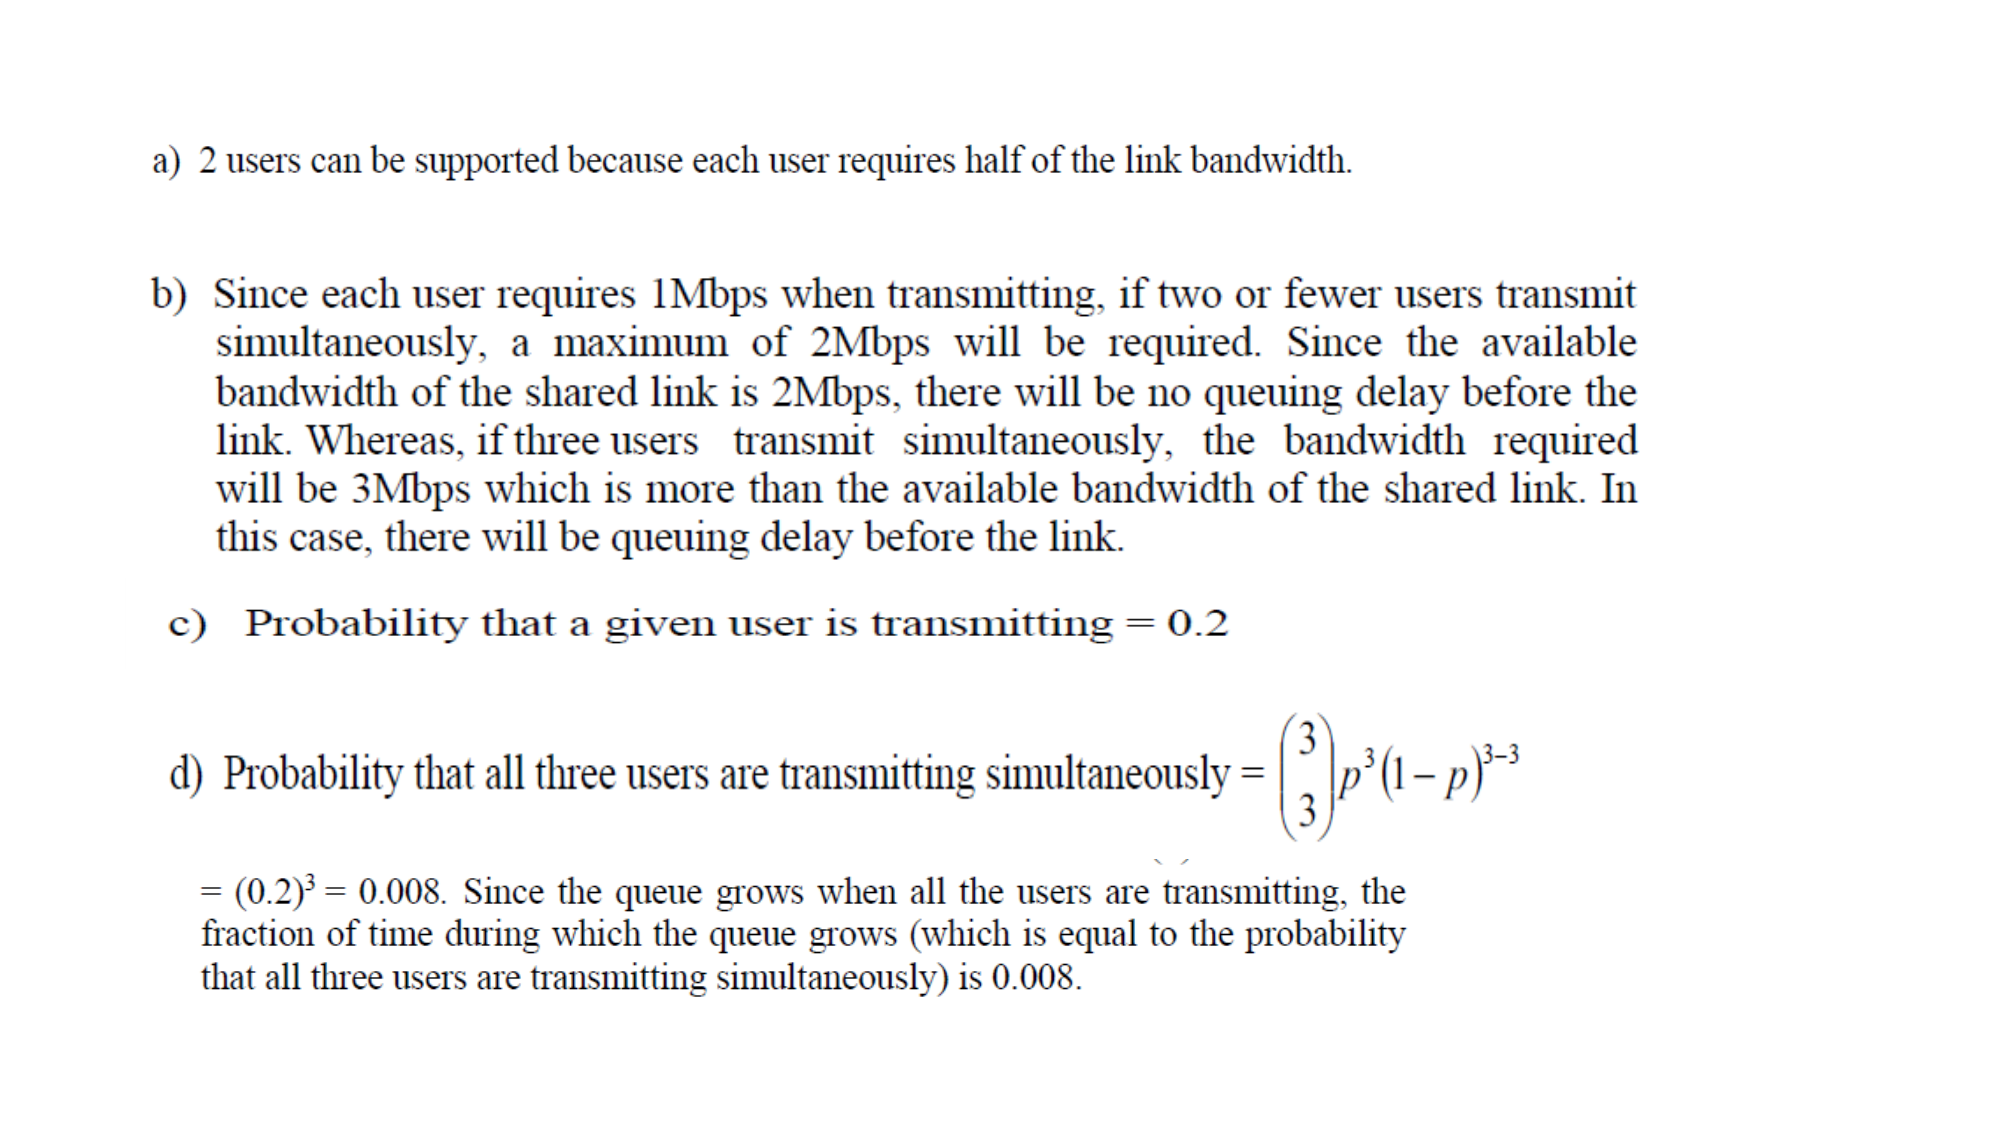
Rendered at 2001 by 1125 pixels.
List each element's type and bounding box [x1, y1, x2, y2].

picture [147, 684, 1622, 844]
picture [124, 578, 1292, 669]
picture [124, 265, 1720, 563]
picture [147, 128, 1383, 205]
picture [175, 858, 1447, 1020]
